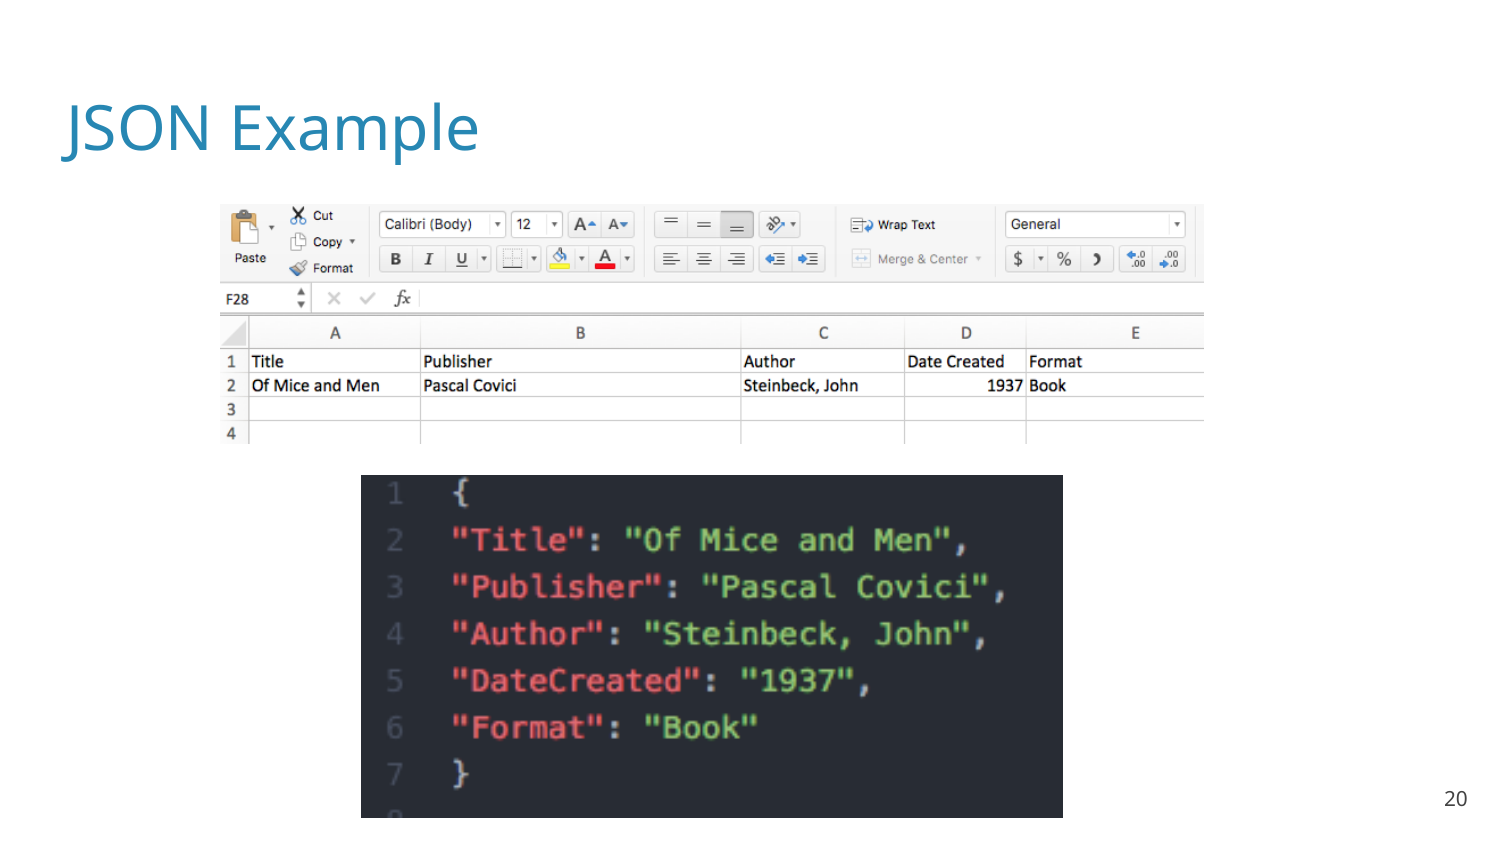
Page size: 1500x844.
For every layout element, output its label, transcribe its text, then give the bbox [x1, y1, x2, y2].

picture [361, 475, 1064, 819]
slide_number ‹#› [1392, 767, 1483, 833]
picture [220, 204, 1204, 444]
title JSON Example [51, 72, 1449, 167]
